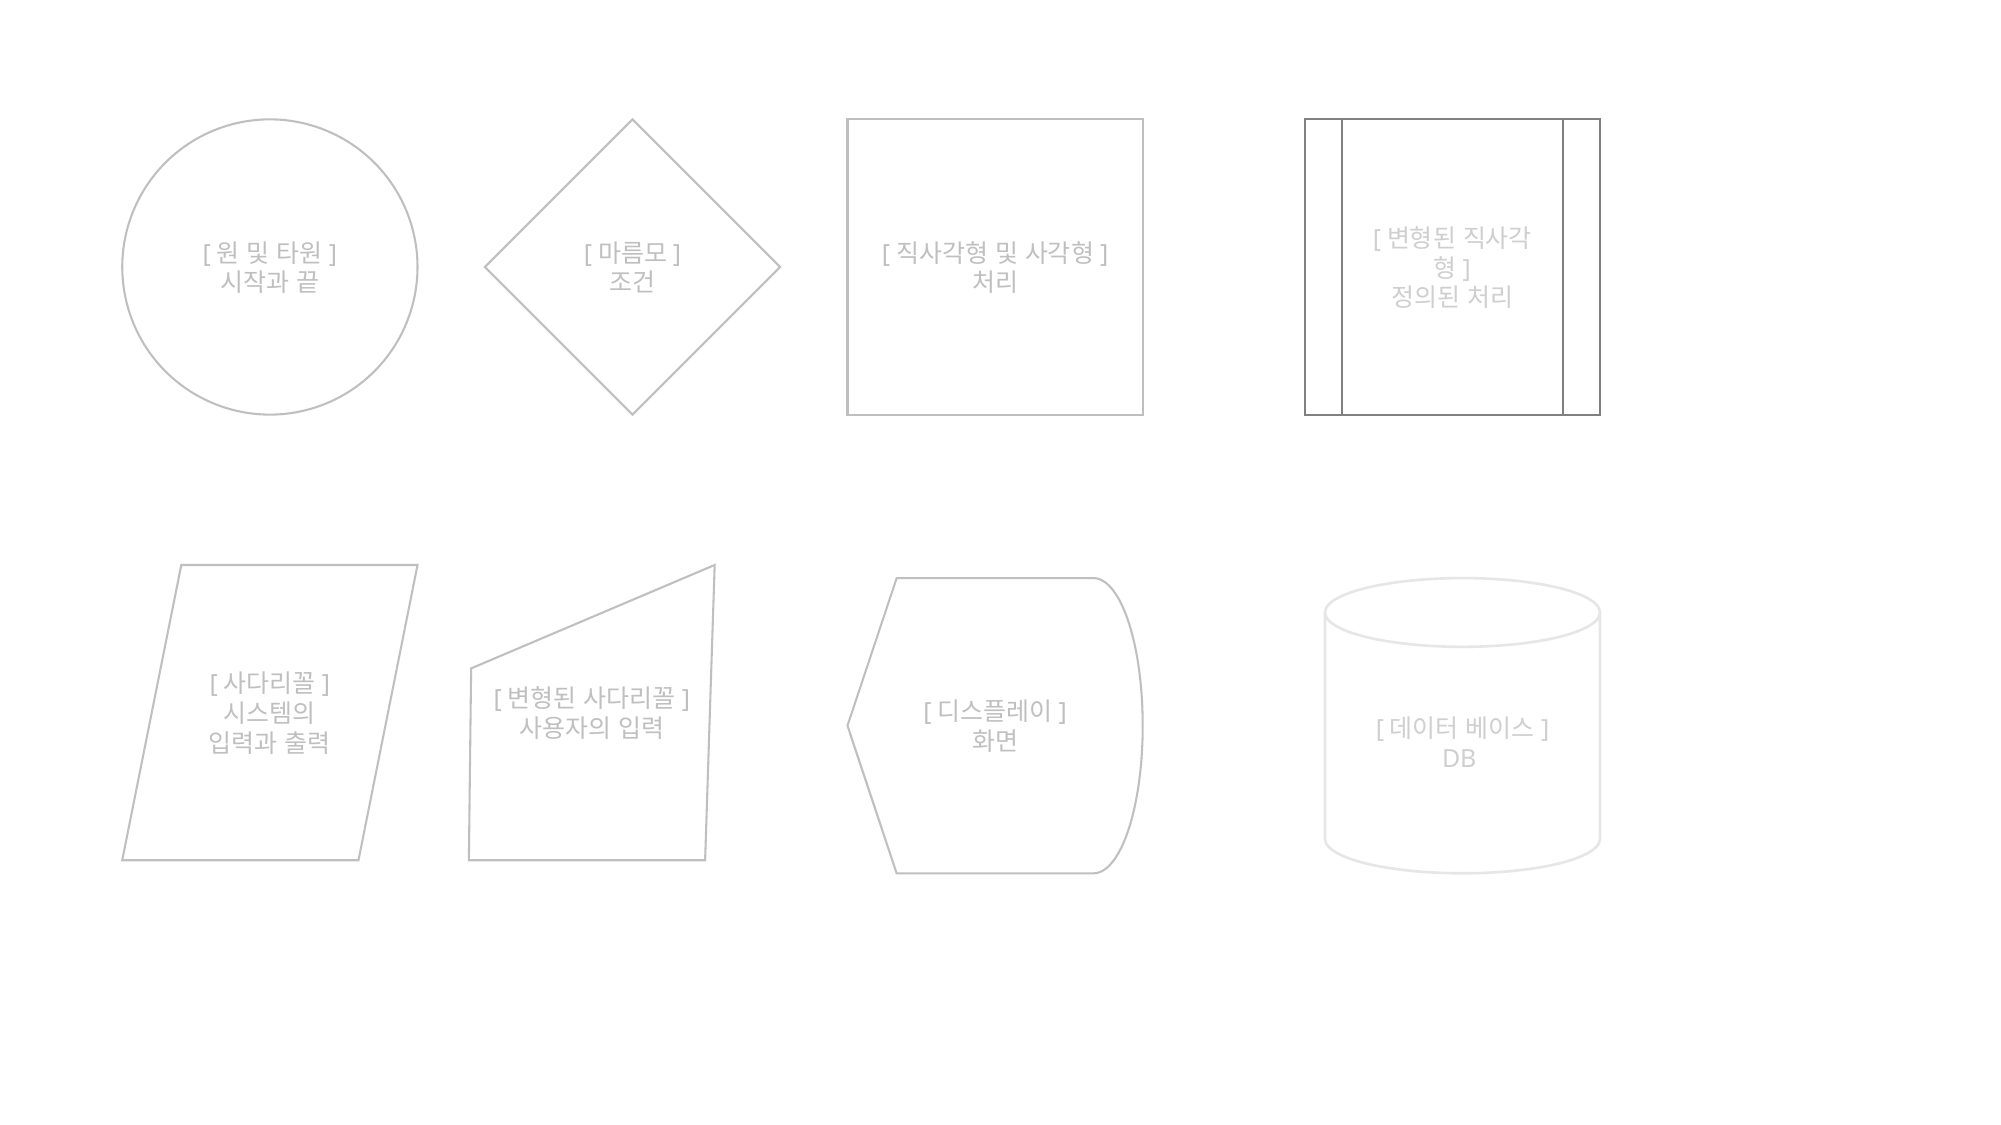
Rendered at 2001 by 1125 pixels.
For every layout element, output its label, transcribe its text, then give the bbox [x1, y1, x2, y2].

text_box [변형된 직사각형] 정의된 처리 [1304, 118, 1601, 416]
text_box [디스플레이] 화면 [846, 577, 1144, 875]
text_box [데이터 베이스] DB [1323, 577, 1602, 875]
text_box [사다리꼴] 시스템의 입력과 출력 [120, 563, 419, 862]
text_box [원 및 타원] 시작과 끝 [121, 118, 419, 416]
text_box [마름모] 조건 [483, 117, 782, 417]
text_box [직사각형 및 사각형] 처리 [846, 118, 1144, 416]
text_box [변형된 사다리꼴] 사용자의 입력 [467, 563, 716, 862]
